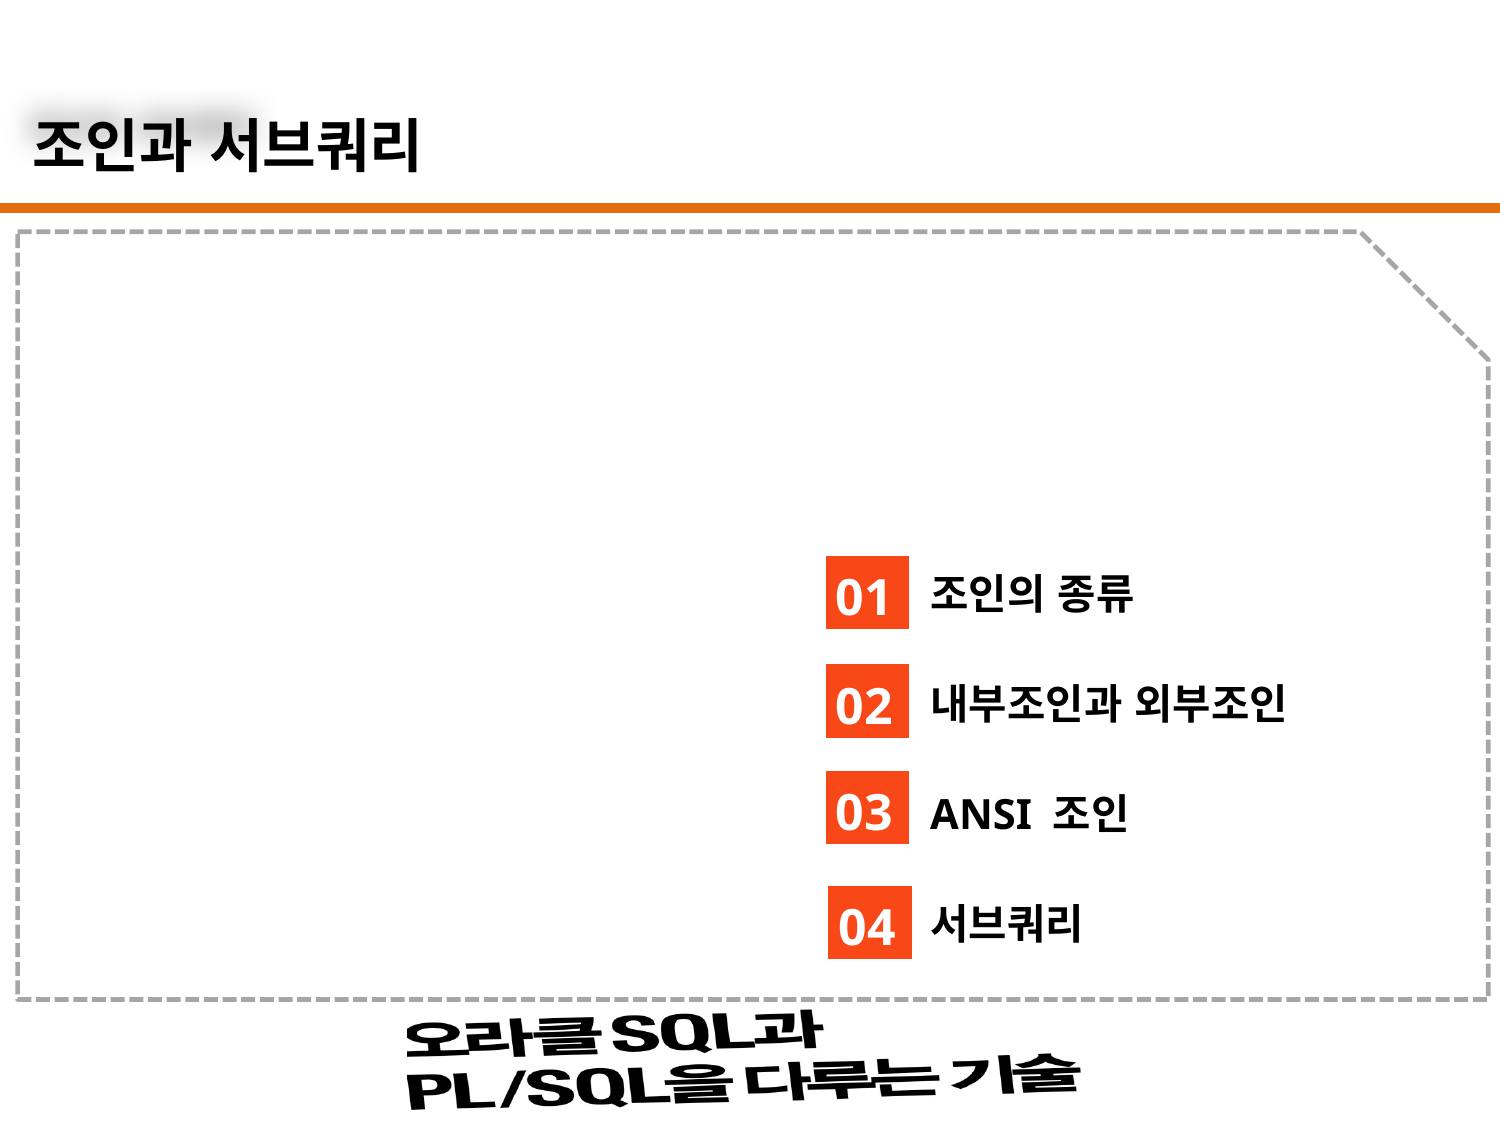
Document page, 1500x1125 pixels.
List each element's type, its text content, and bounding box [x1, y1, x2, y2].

text_box [15, 229, 1491, 1002]
text_box 조인의 종류 내부조인과 외부조인 ANSI 조인 서브쿼리 [915, 555, 1500, 956]
text_box 조인과 서브쿼리 [17, 102, 767, 187]
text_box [811, 885, 923, 965]
picture [406, 1006, 1081, 1112]
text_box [808, 770, 920, 850]
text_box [808, 664, 920, 743]
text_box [808, 555, 920, 630]
